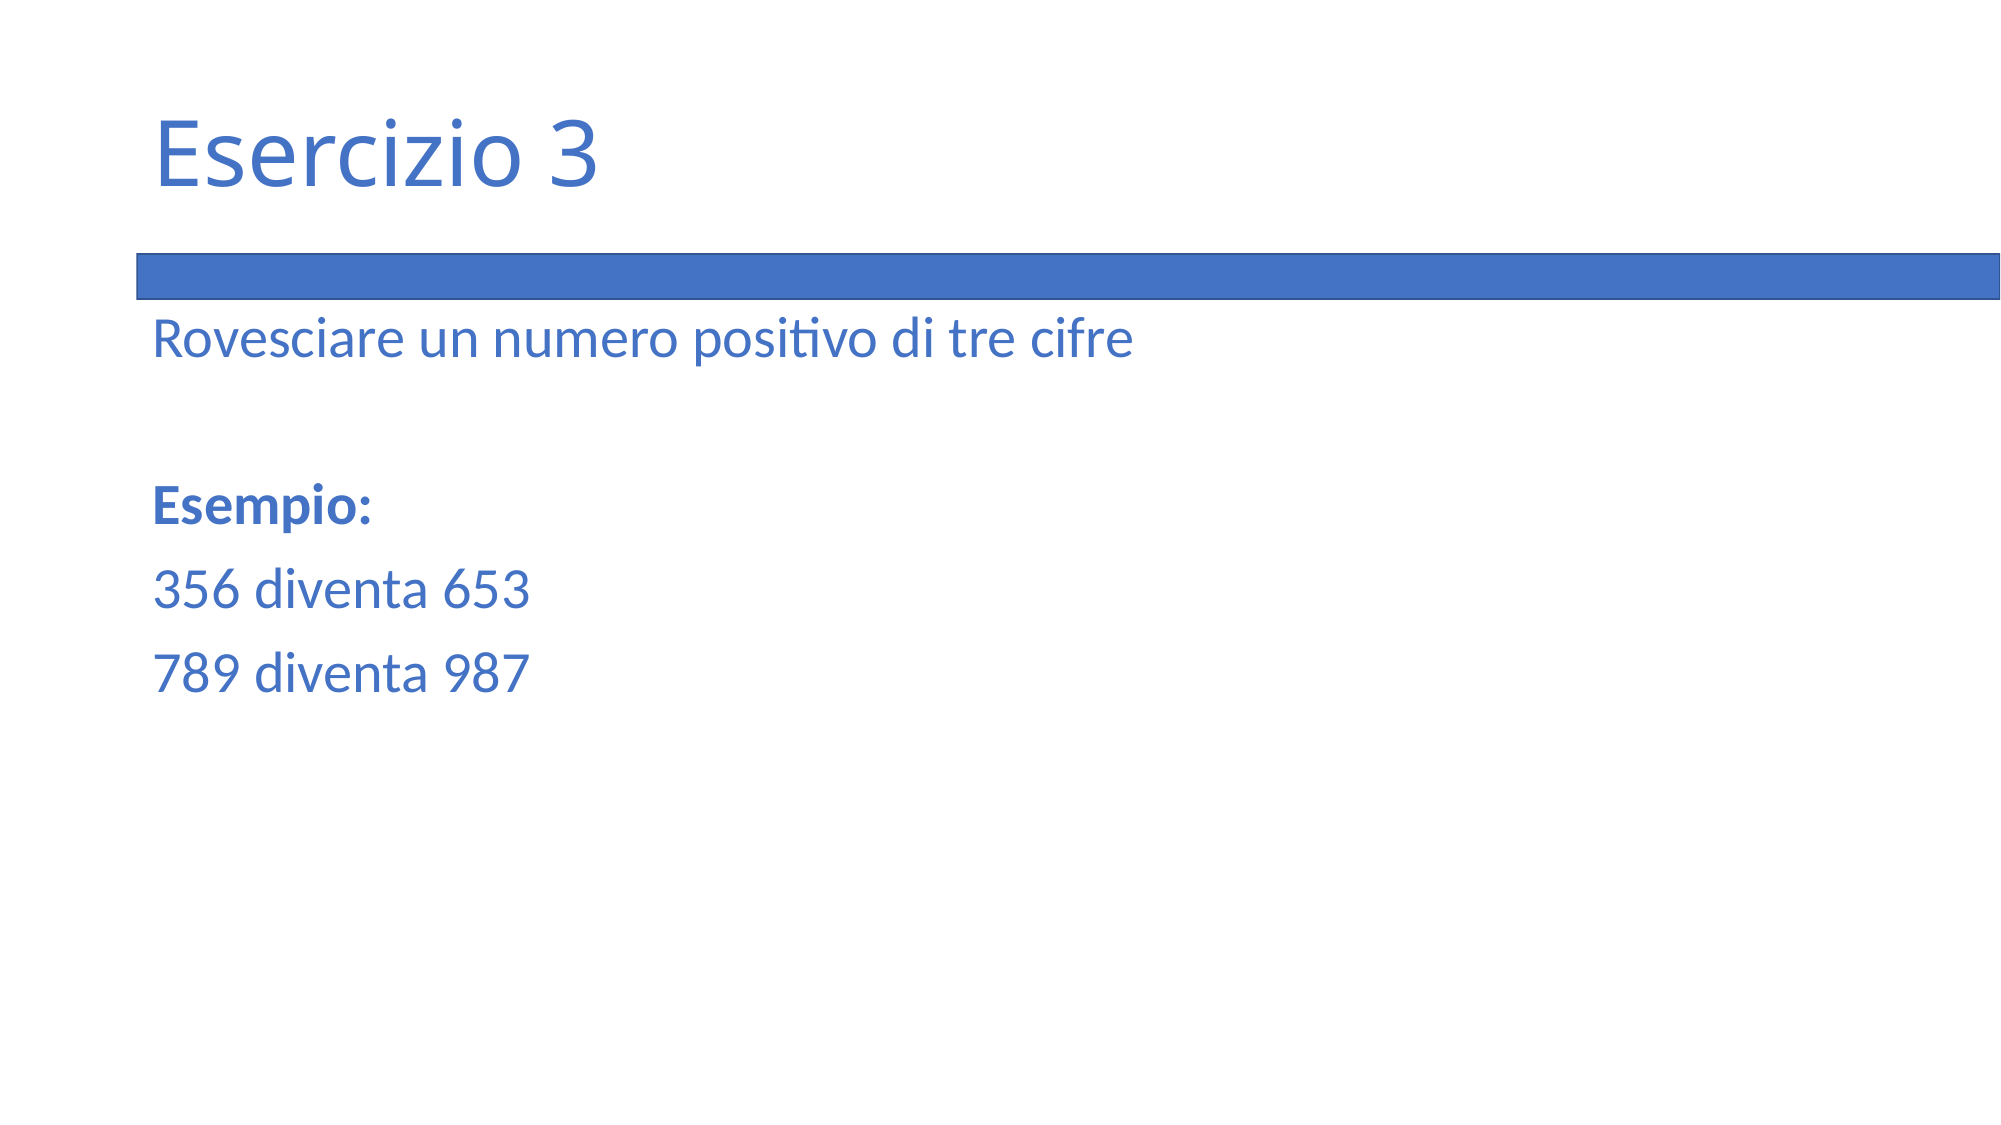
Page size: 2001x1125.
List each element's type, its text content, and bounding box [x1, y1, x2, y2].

list Rovesciare un numero positivo di tre cifre Esempio: 356 diventa 653 789 diventa 987 [137, 299, 1863, 1014]
title Esercizio 3 [137, 59, 1863, 255]
